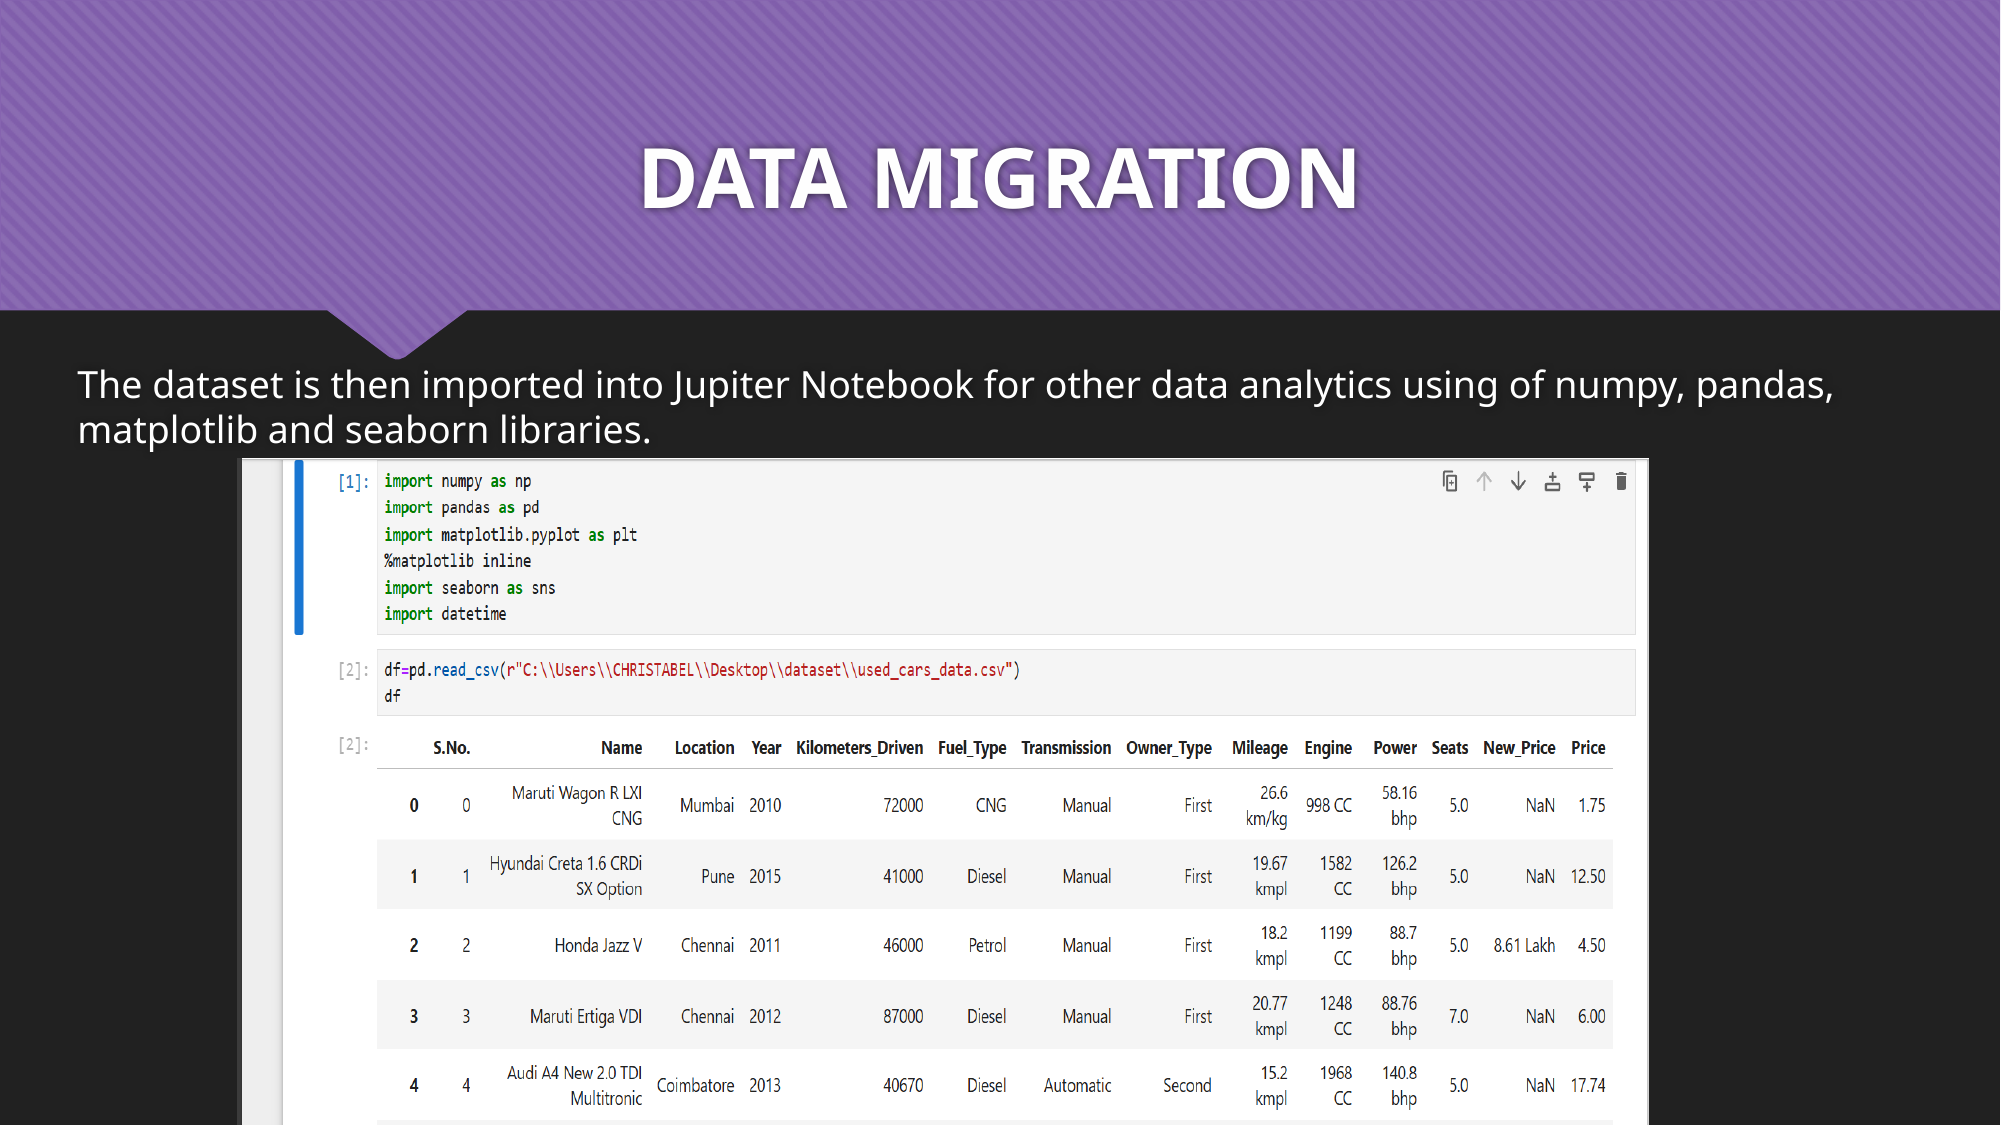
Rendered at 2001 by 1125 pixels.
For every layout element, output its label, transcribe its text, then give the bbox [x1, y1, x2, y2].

title DATA MIGRATION [132, 73, 1868, 233]
list The dataset is then imported into Jupiter Notebook for other data analytics using of numpy, pandas, matplotlib and seaborn libraries. [62, 320, 1938, 492]
picture [236, 458, 1649, 1125]
